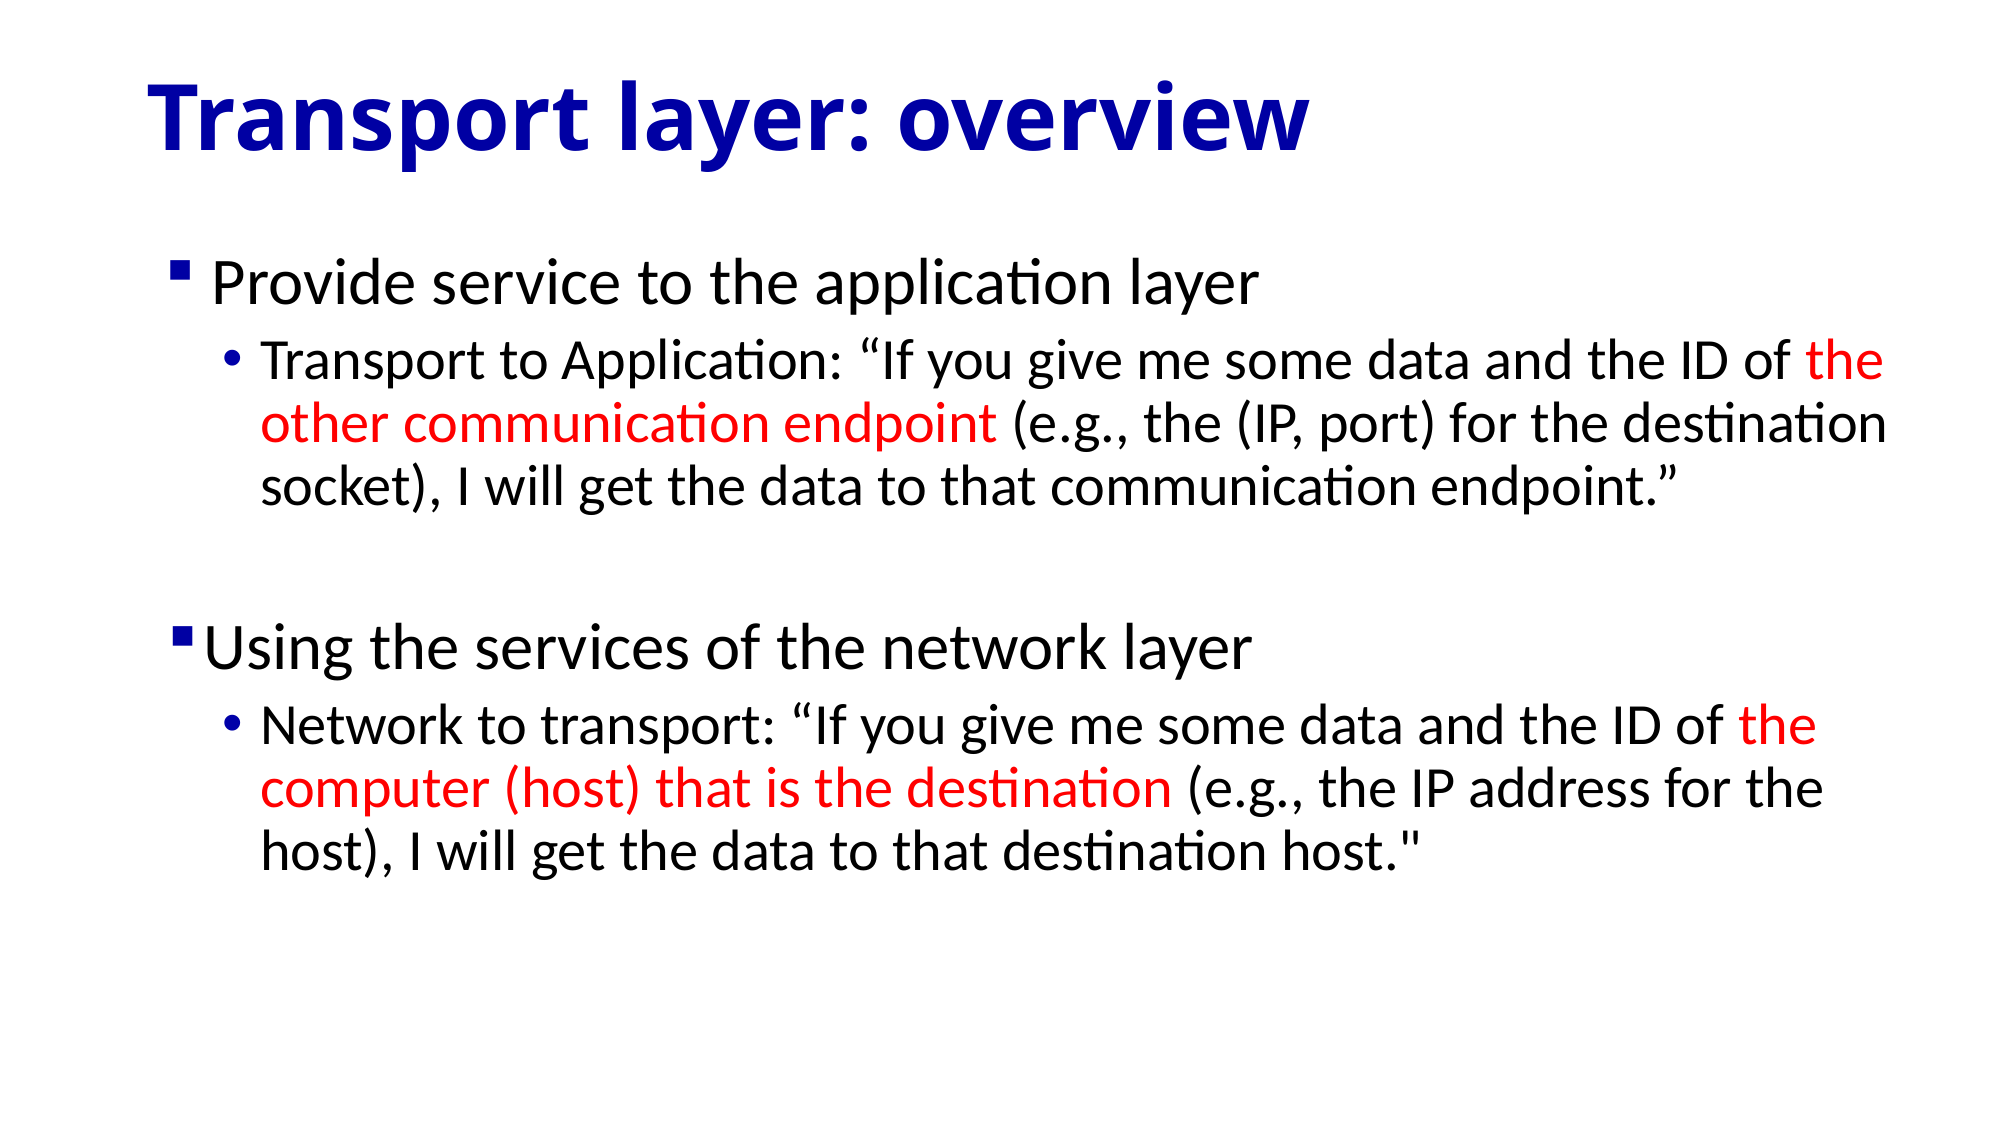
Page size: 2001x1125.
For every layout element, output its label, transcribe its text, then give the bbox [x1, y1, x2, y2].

title Transport layer: overview [131, 47, 1856, 195]
list Provide service to the application layer Transport to Application: “If you give me some data and the ID of the other communication endpoint (e.g., the (IP, port) for the destination socket), I will get the data to that communication endpoint.” Using the services of the network layer Network to transport: “If you give me some data and the ID of the computer (host) that is the destination (e.g., the IP address for the host), I will get the data to that destination host." [131, 239, 1915, 953]
